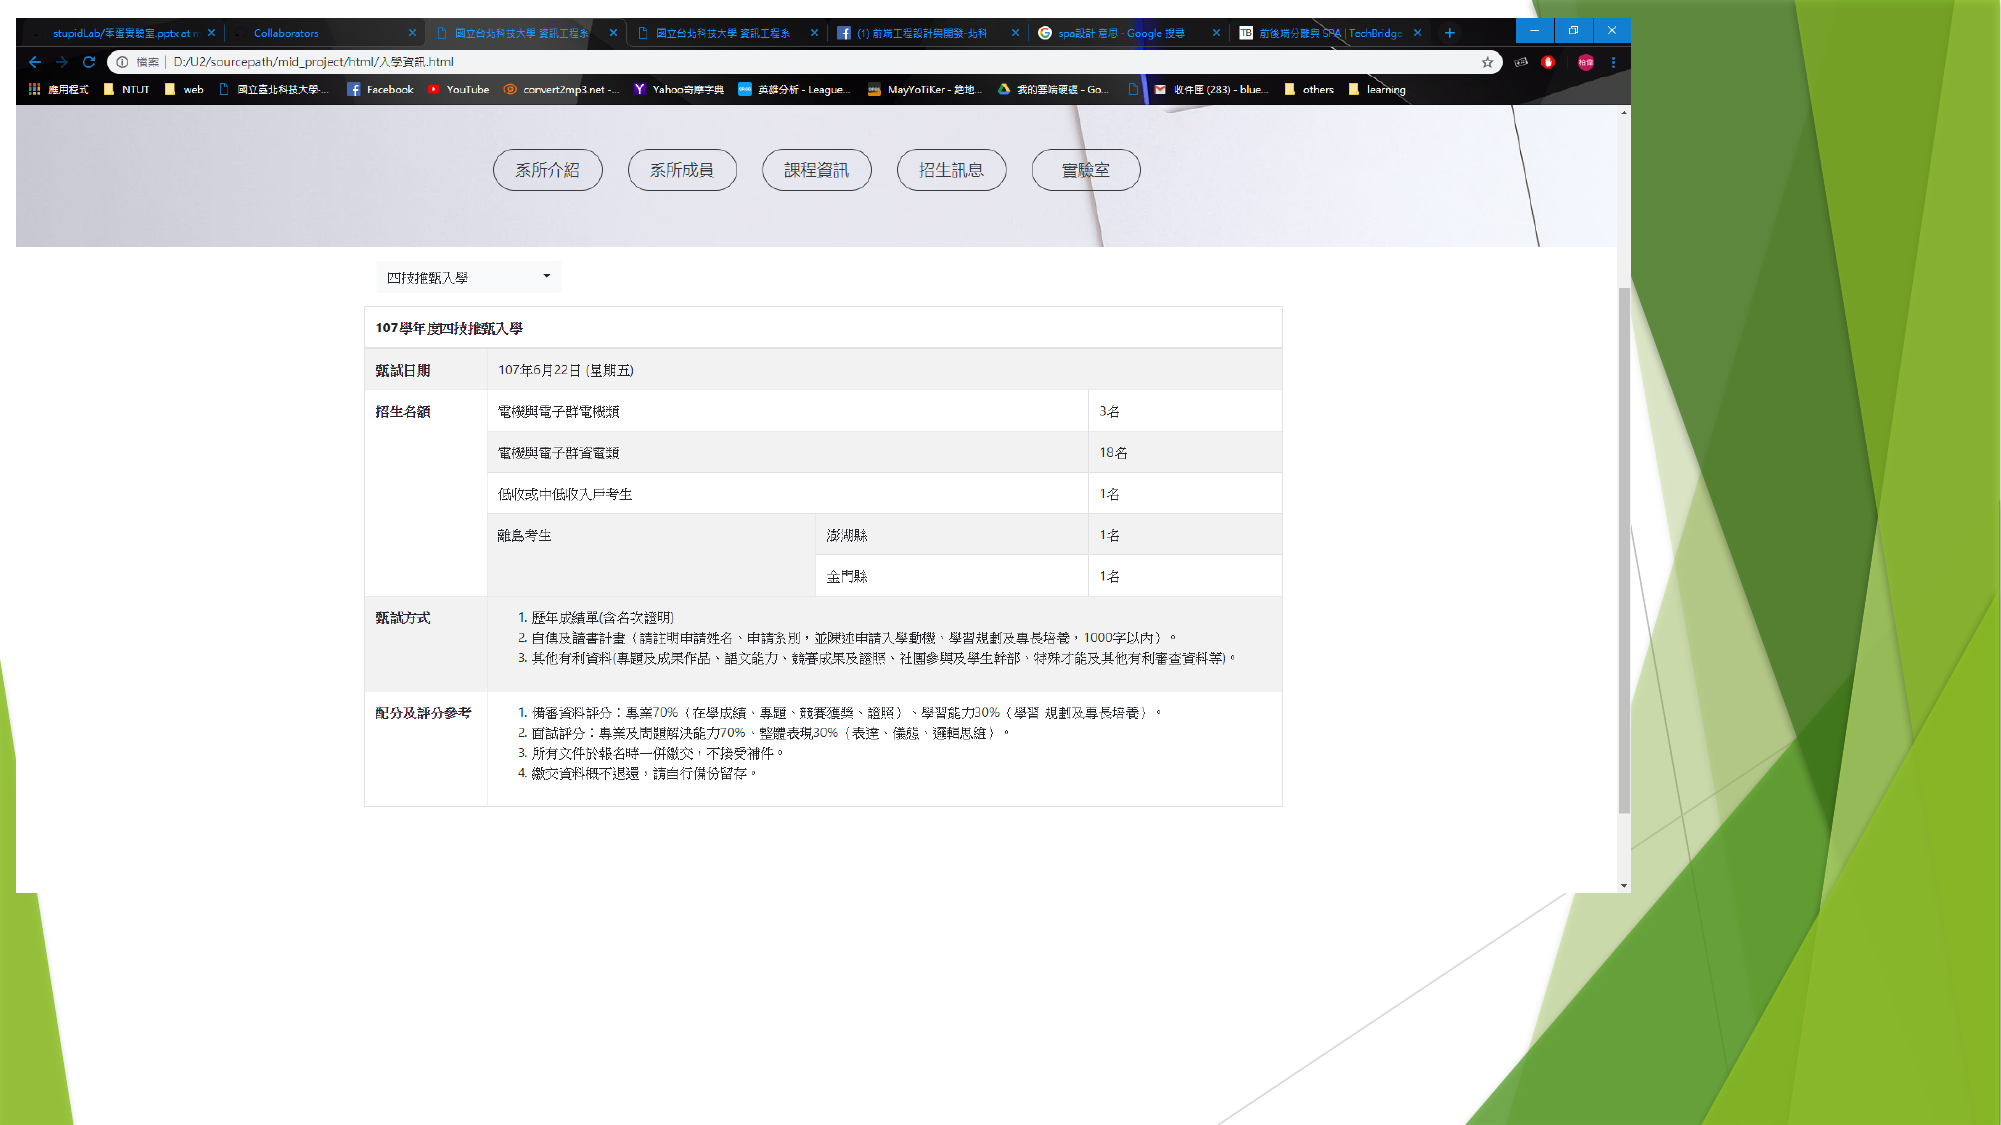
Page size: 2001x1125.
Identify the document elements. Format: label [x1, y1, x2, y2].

list [15, 18, 1631, 894]
